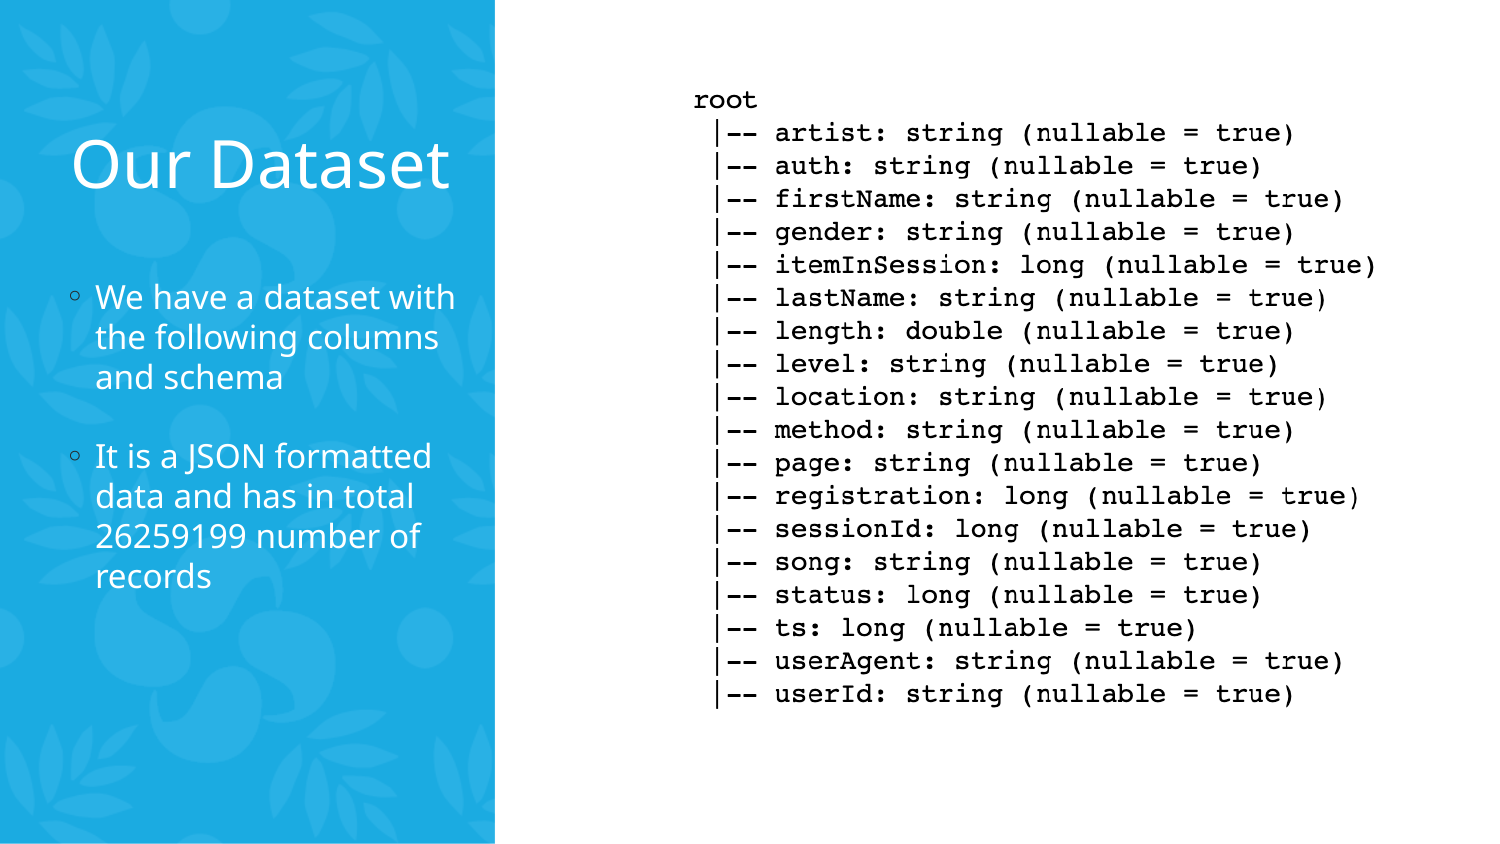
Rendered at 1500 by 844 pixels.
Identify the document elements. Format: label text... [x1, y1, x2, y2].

title Our Dataset [55, 79, 495, 255]
text_box [0, 0, 496, 844]
picture [606, 78, 1389, 746]
text_box [496, 0, 1500, 844]
list We have a dataset with the following columns and schema It is a JSON formatted data and has in total 26259199 number of records [5, 268, 500, 745]
